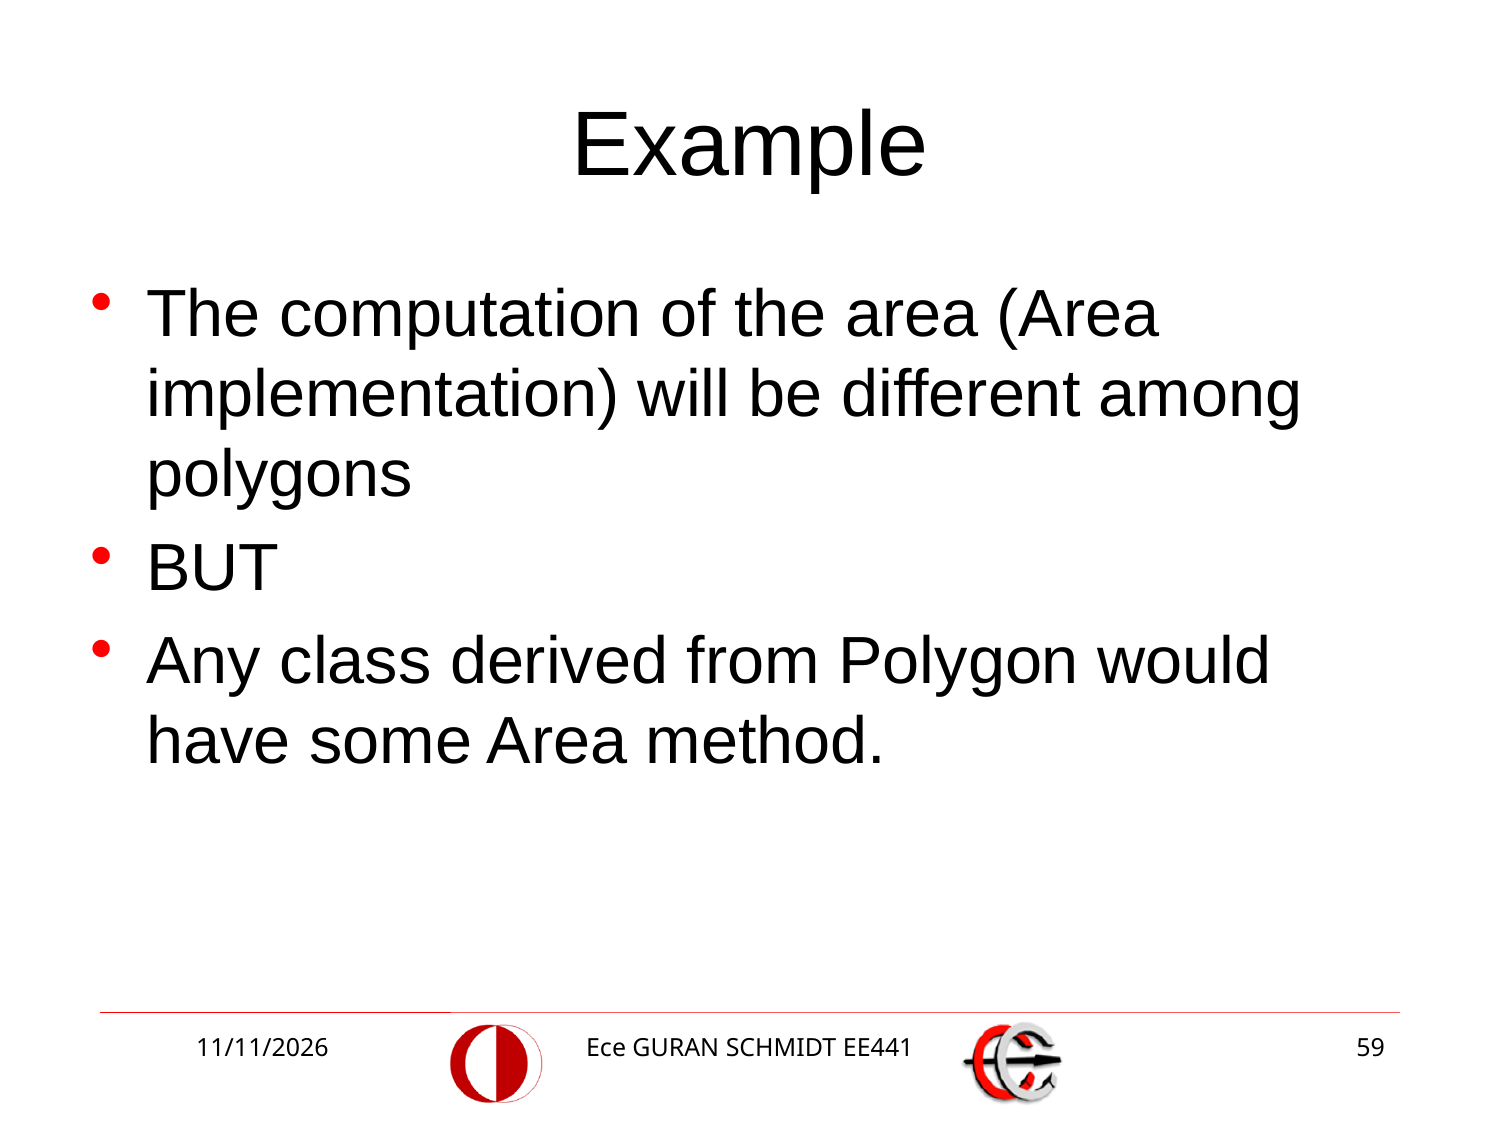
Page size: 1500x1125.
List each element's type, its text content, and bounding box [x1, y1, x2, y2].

picture [950, 1019, 1068, 1106]
picture [448, 1023, 543, 1103]
footer Ece GURAN SCHMIDT EE441 [512, 1024, 988, 1103]
list The computation of the area (Area implementation) will be different among polygons BUT Any class derived from Polygon would have some Area method. [75, 262, 1425, 1005]
slide_number 59 [1074, 1024, 1400, 1103]
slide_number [99, 1024, 425, 1103]
title Example [75, 45, 1425, 233]
